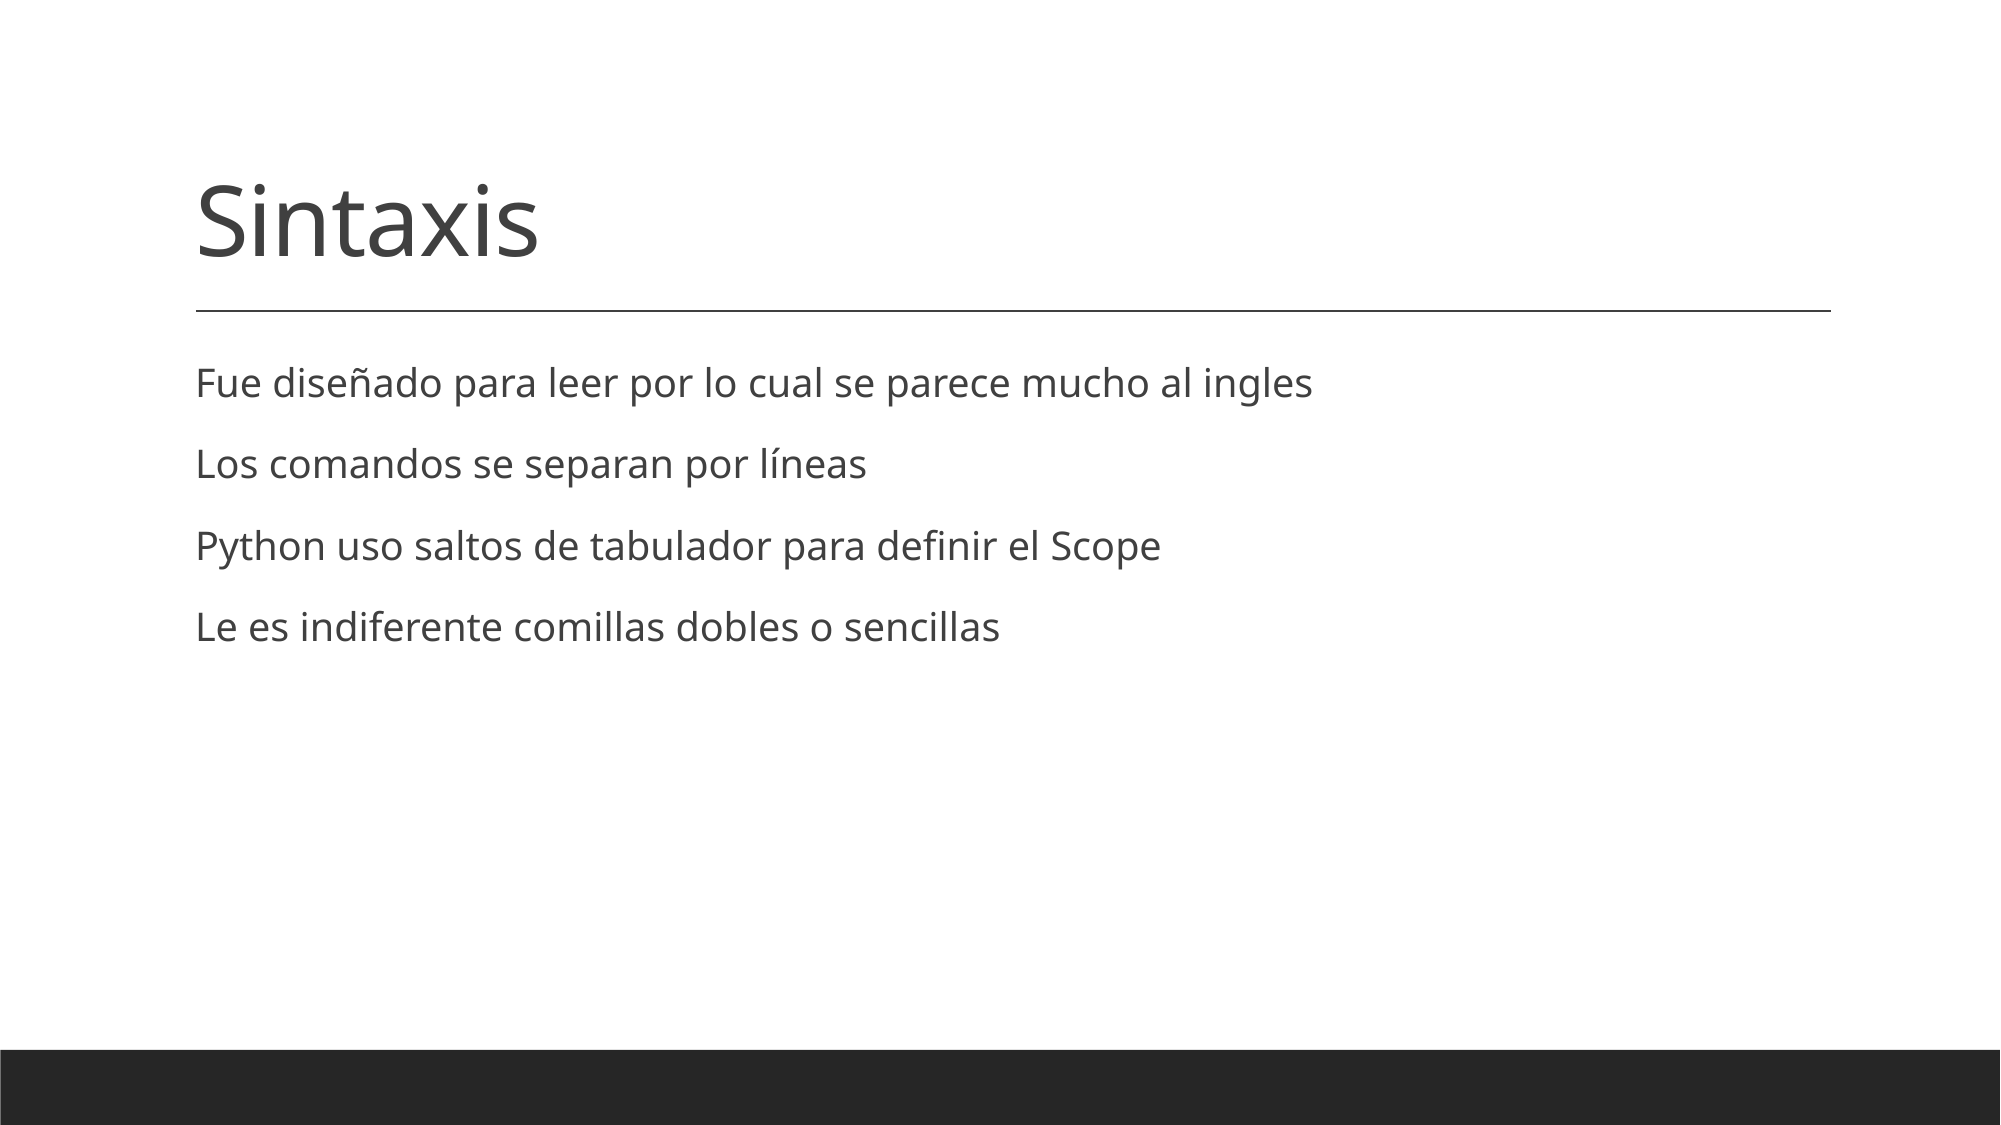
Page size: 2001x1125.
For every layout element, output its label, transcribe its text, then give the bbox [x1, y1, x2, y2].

title Sintaxis [180, 47, 1830, 285]
list Fue diseñado para leer por lo cual se parece mucho al ingles Los comandos se separan por líneas Python uso saltos de tabulador para definir el Scope Le es indiferente comillas dobles o sencillas [180, 345, 1830, 963]
